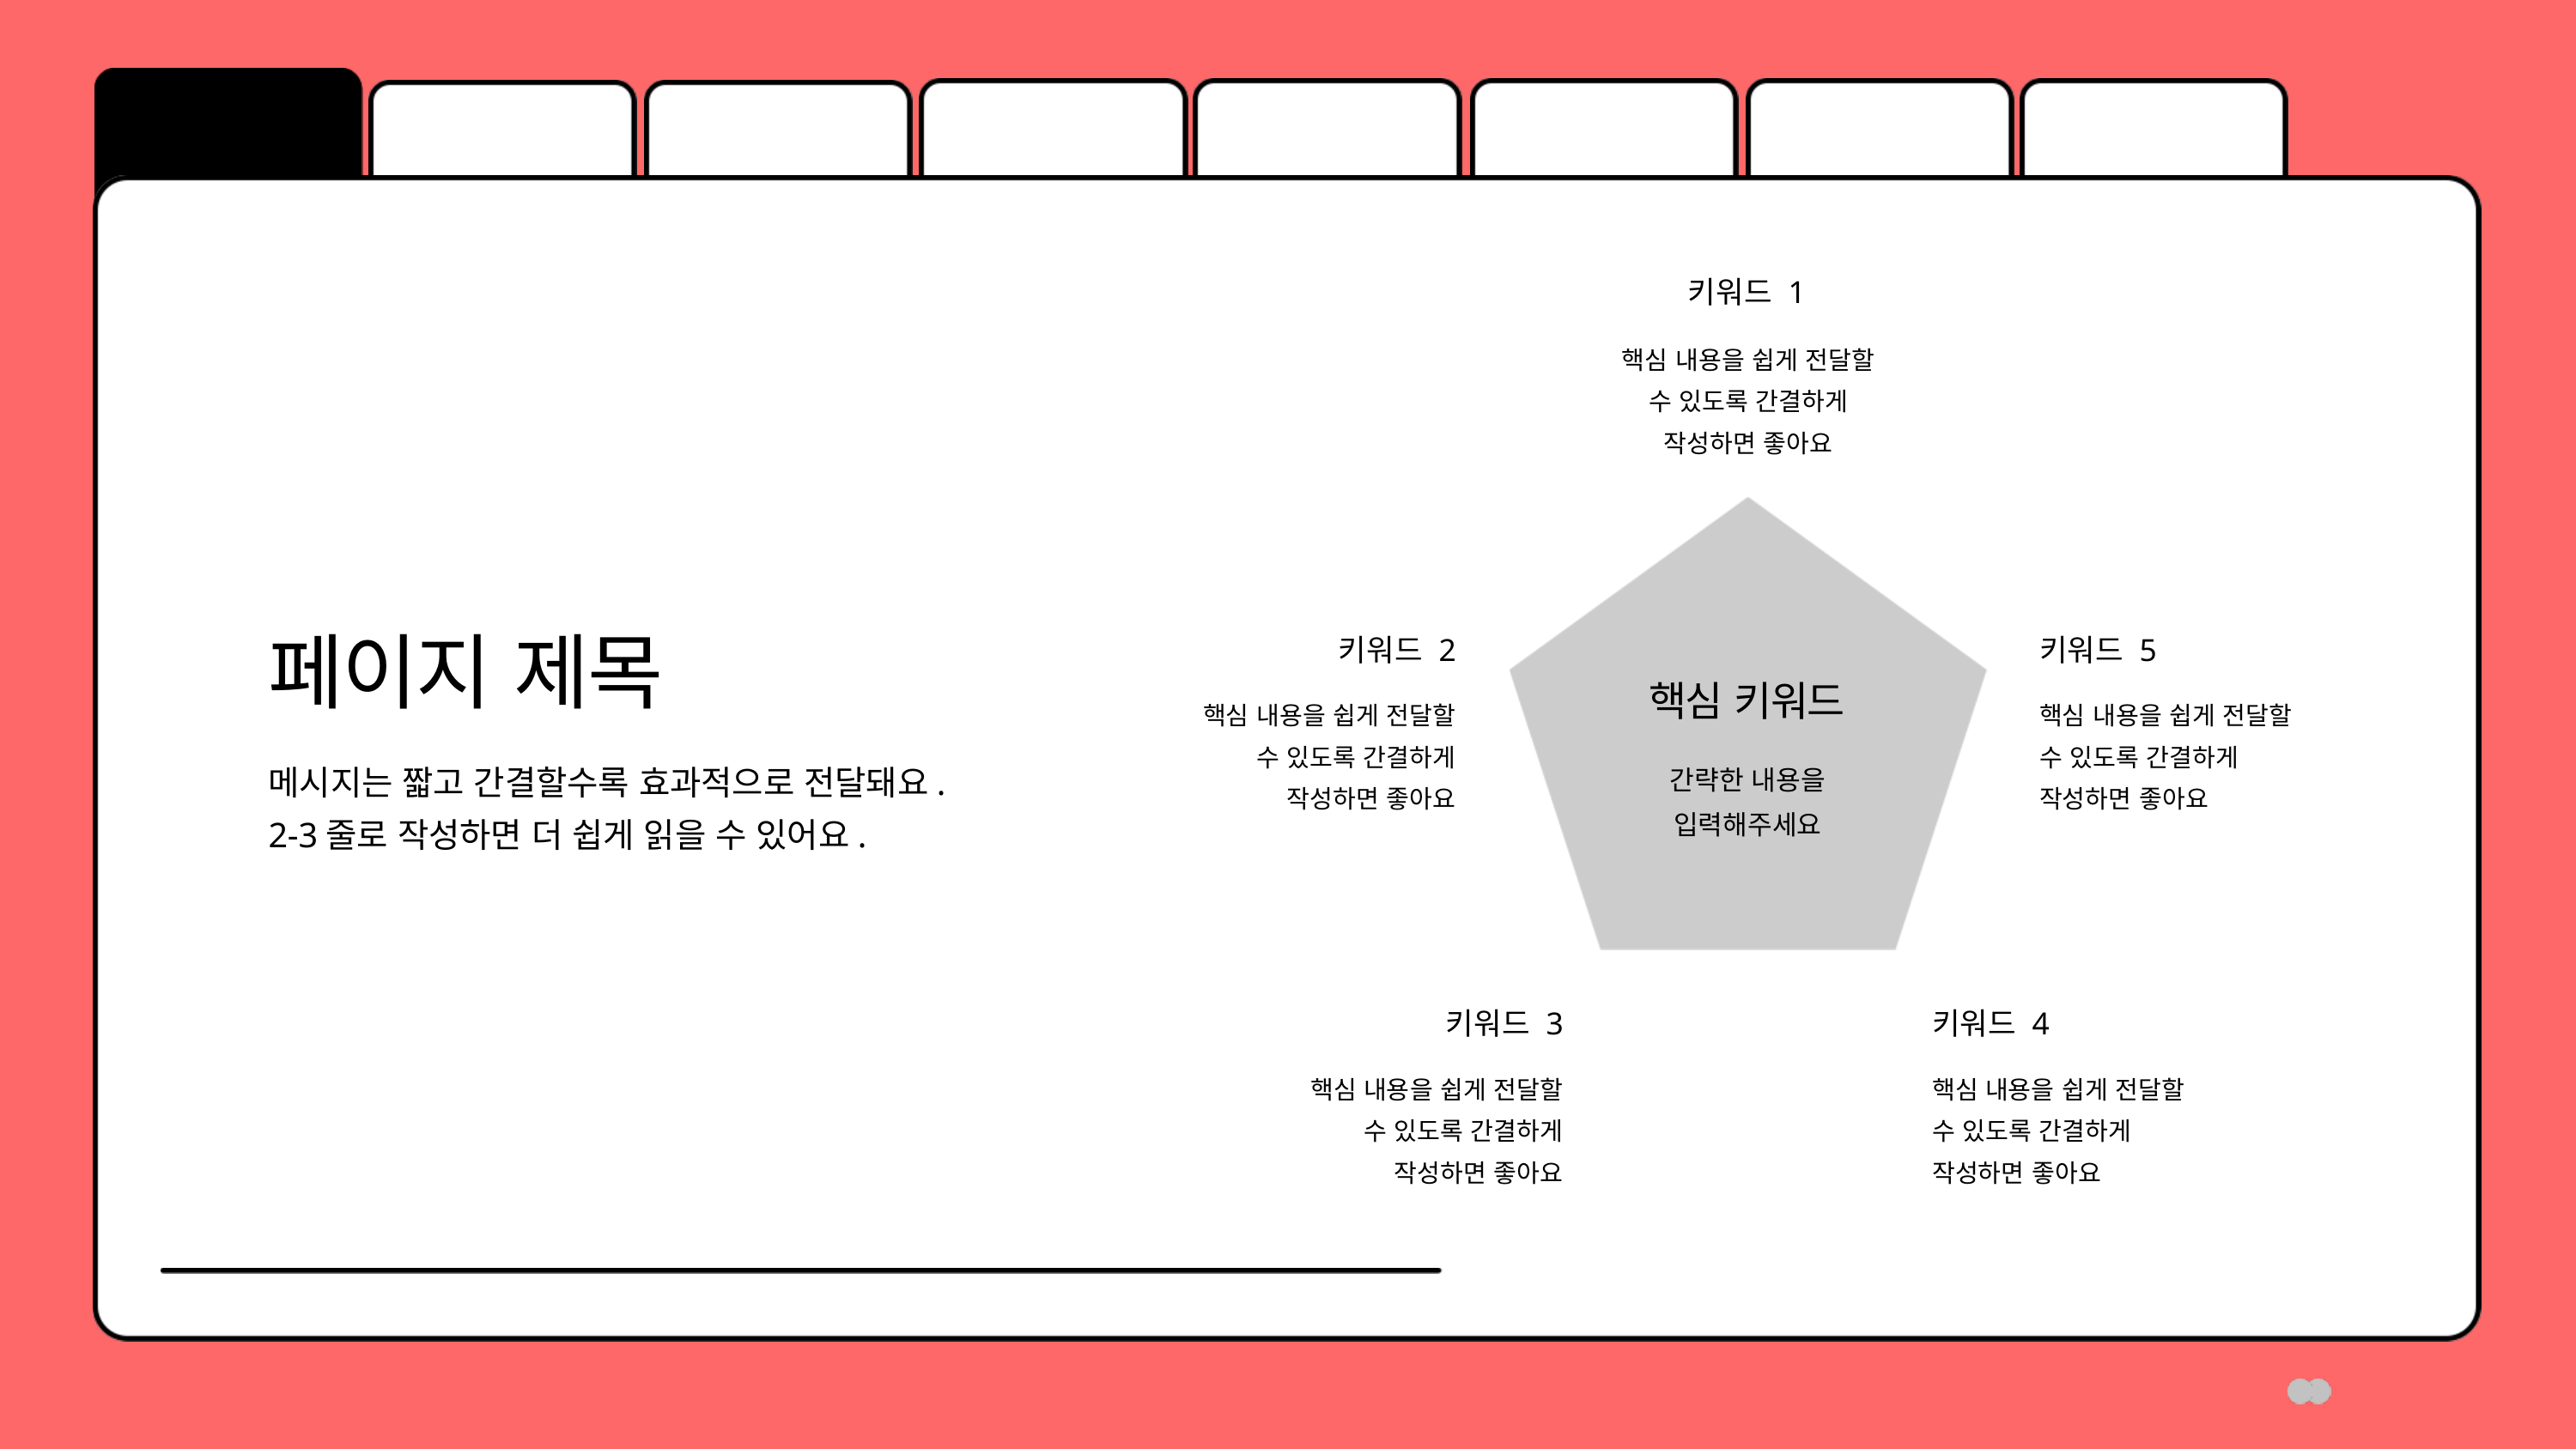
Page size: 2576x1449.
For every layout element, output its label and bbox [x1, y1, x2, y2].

picture [92, 67, 2482, 1342]
picture [2287, 1378, 2331, 1404]
